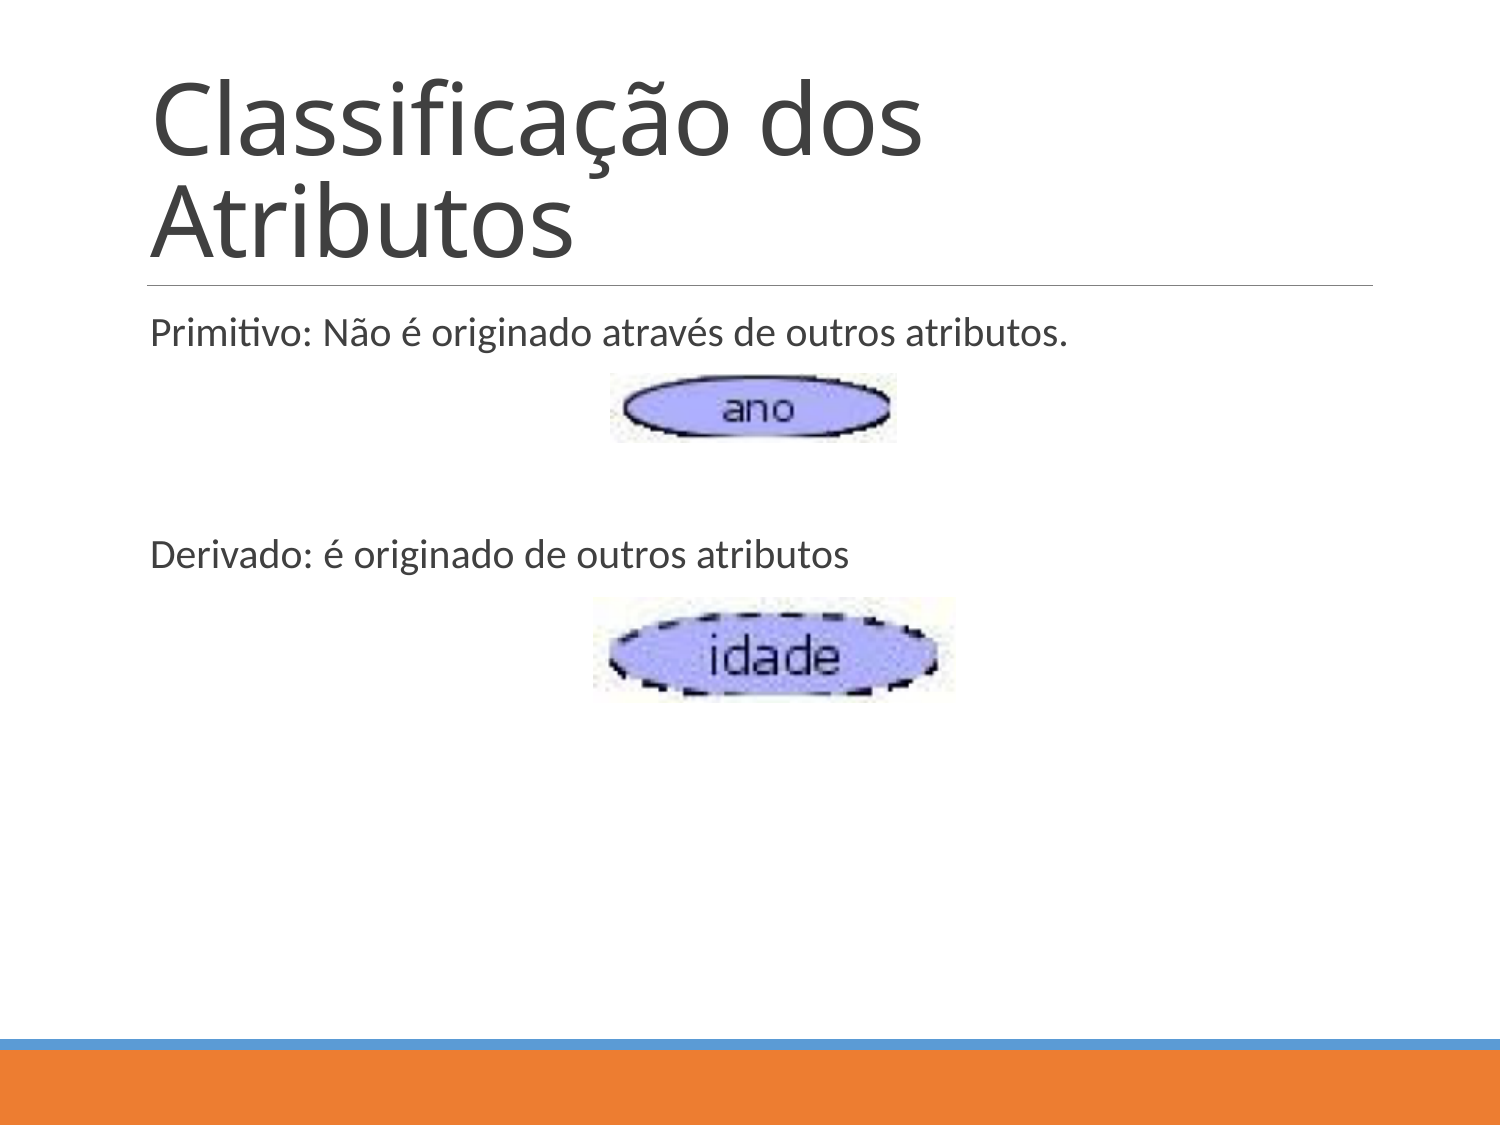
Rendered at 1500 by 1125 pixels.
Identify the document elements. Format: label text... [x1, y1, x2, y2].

list Primitivo: Não é originado através de outros atributos. Derivado: é originado de outros atributos [135, 302, 1373, 963]
title Classificação dos Atributos [135, 47, 1373, 285]
picture [592, 597, 957, 703]
picture [610, 372, 898, 443]
